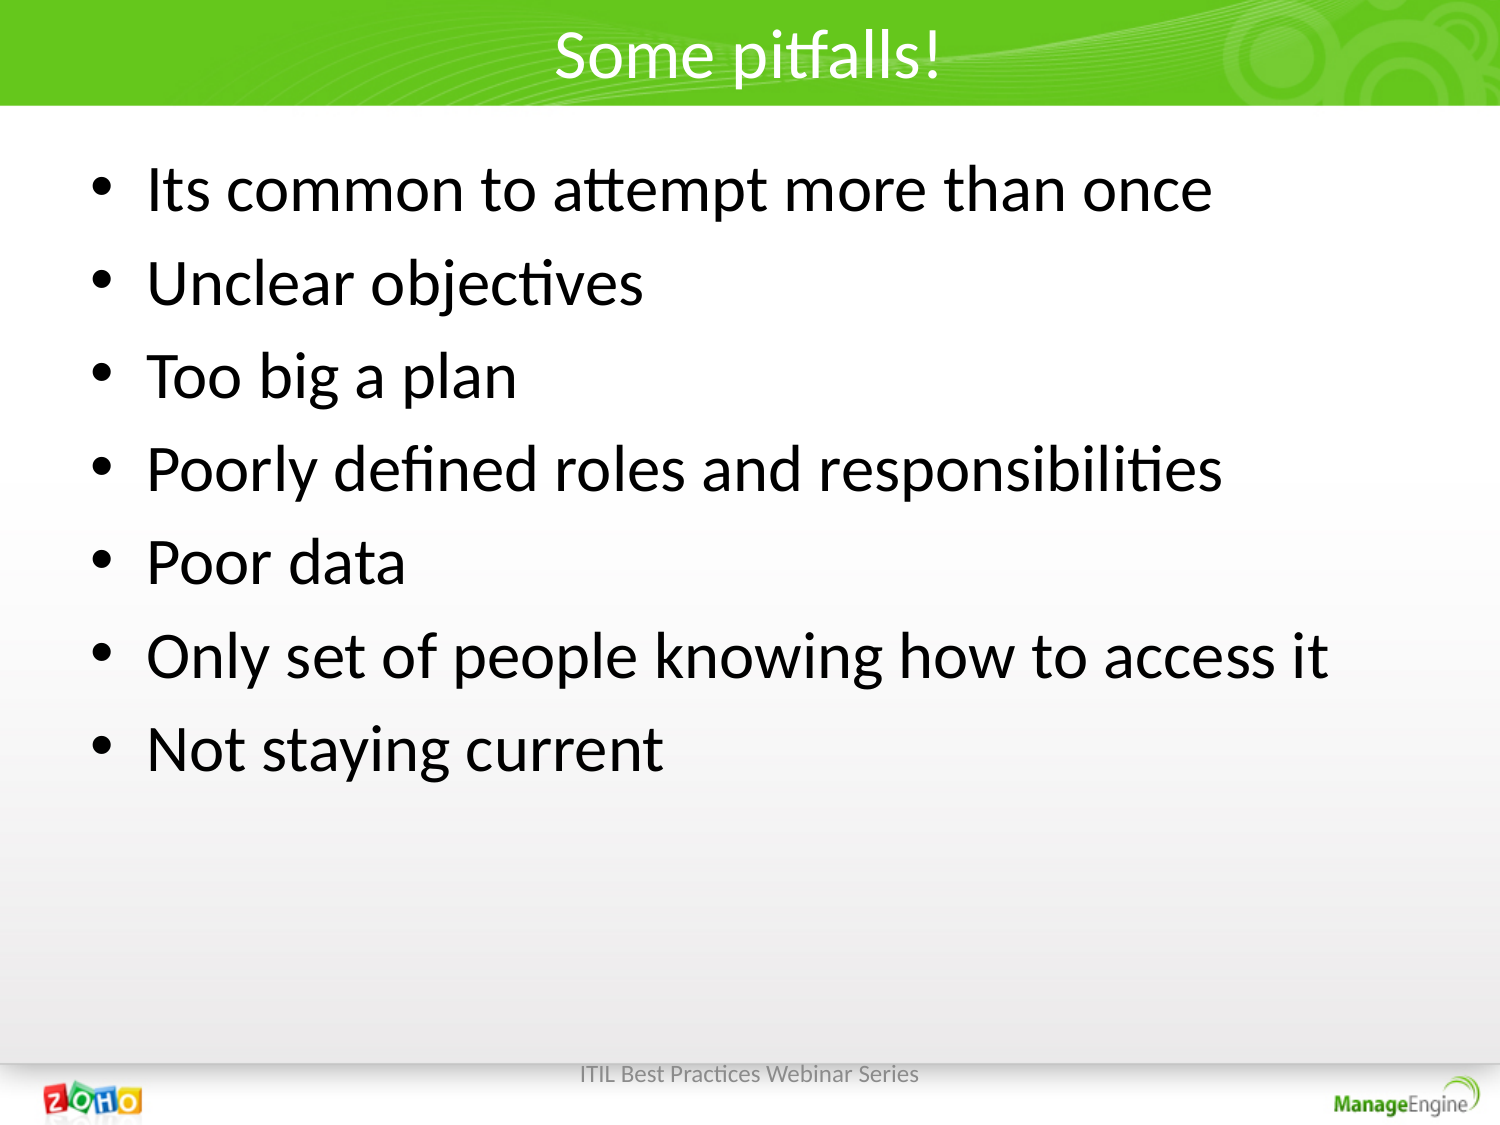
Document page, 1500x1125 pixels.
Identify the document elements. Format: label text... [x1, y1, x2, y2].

title Some pitfalls! [75, 0, 1425, 100]
list Its common to attempt more than once Unclear objectives Too big a plan Poorly defined roles and responsibilities Poor data Only set of people knowing how to access it Not staying current [75, 137, 1425, 963]
footer ITIL Best Practices Webinar Series [512, 1042, 988, 1103]
picture [0, 0, 1500, 1125]
